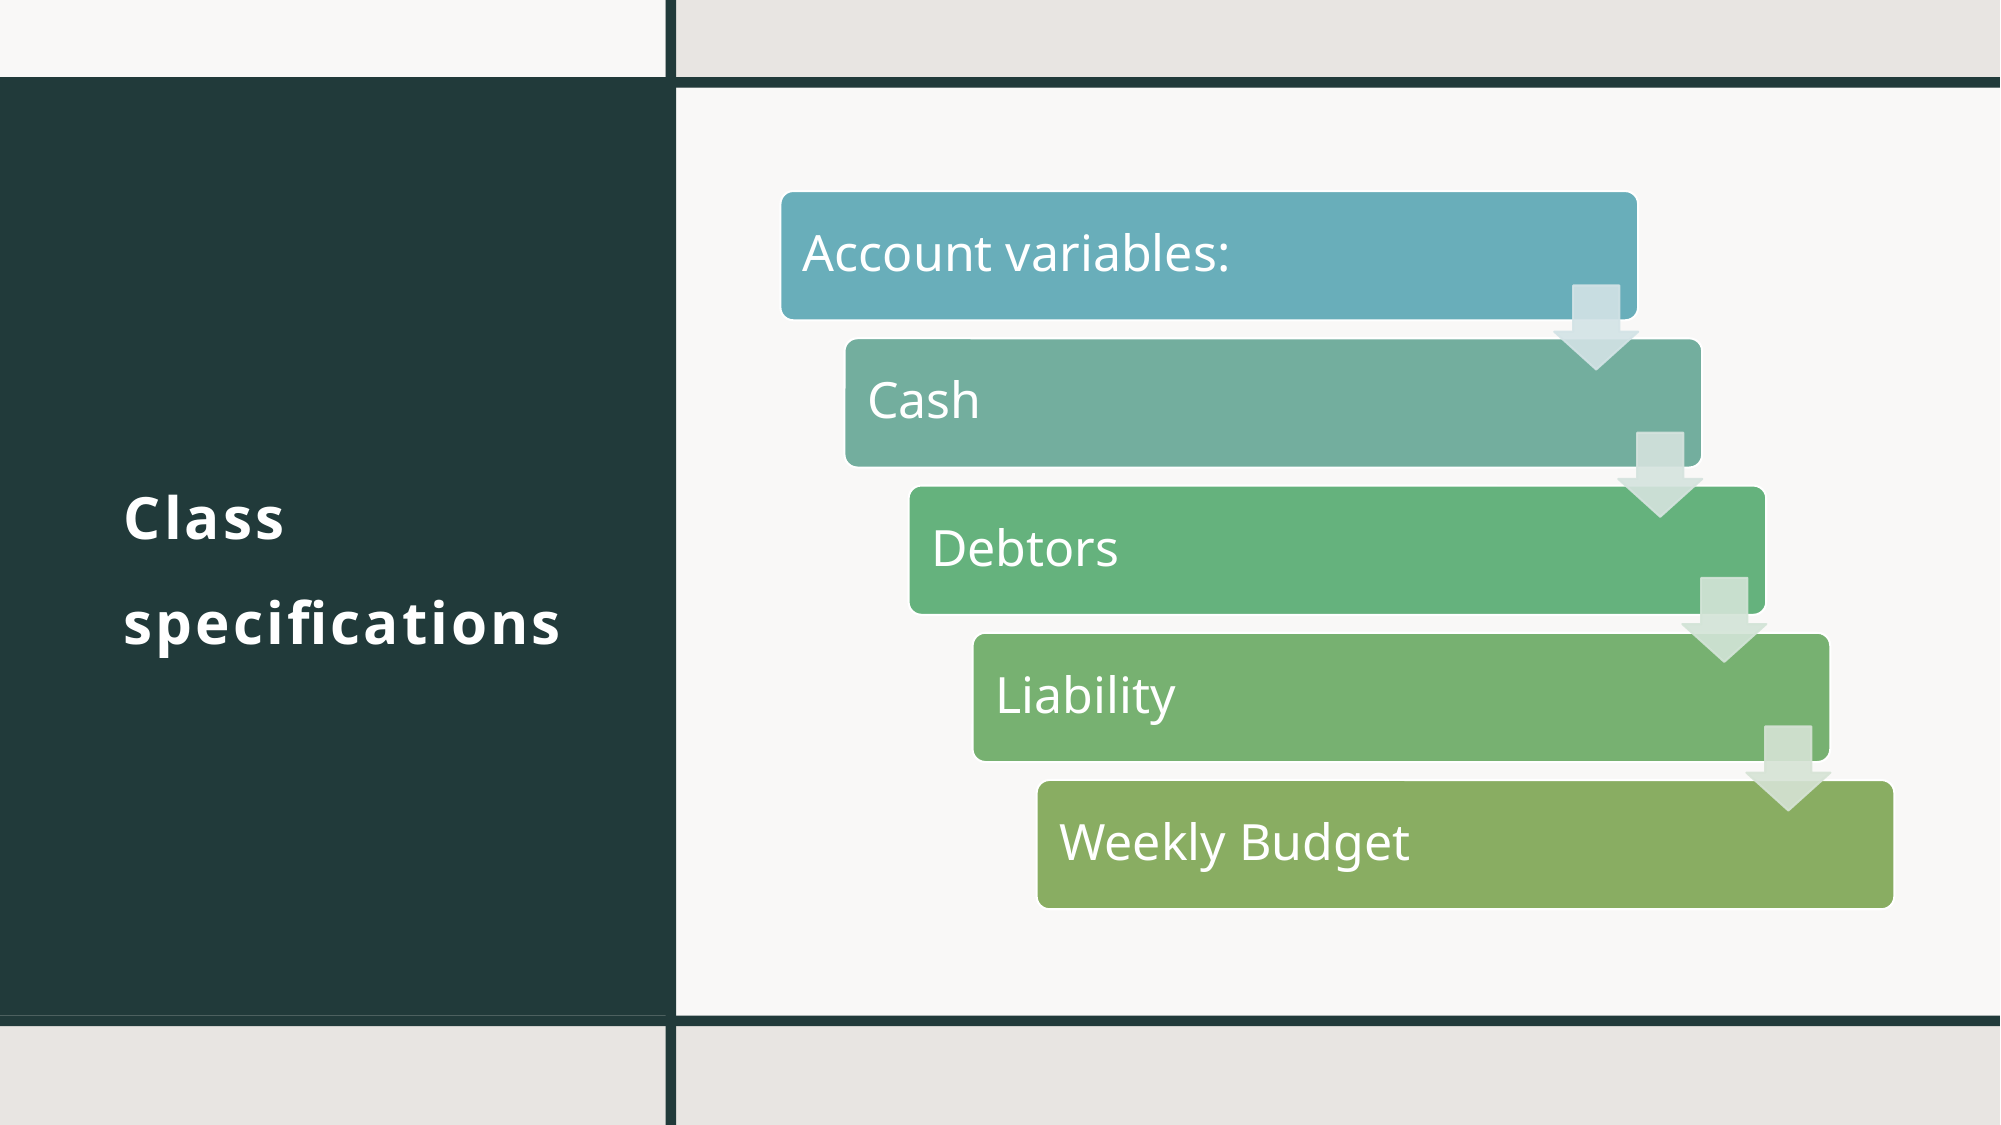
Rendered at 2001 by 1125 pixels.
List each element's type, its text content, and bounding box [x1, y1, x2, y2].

text_box [677, 1027, 2000, 1125]
text_box [665, 0, 677, 76]
text_box [0, 76, 2000, 89]
text_box [0, 89, 665, 1015]
text_box [0, 1015, 665, 1027]
text_box [665, 89, 677, 1125]
text_box [0, 0, 665, 76]
title Class specifications [105, 197, 618, 904]
text_box [677, 1015, 2000, 1027]
text_box [677, 0, 2000, 76]
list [780, 190, 1895, 910]
text_box [0, 1027, 665, 1125]
text_box [677, 89, 2000, 1015]
